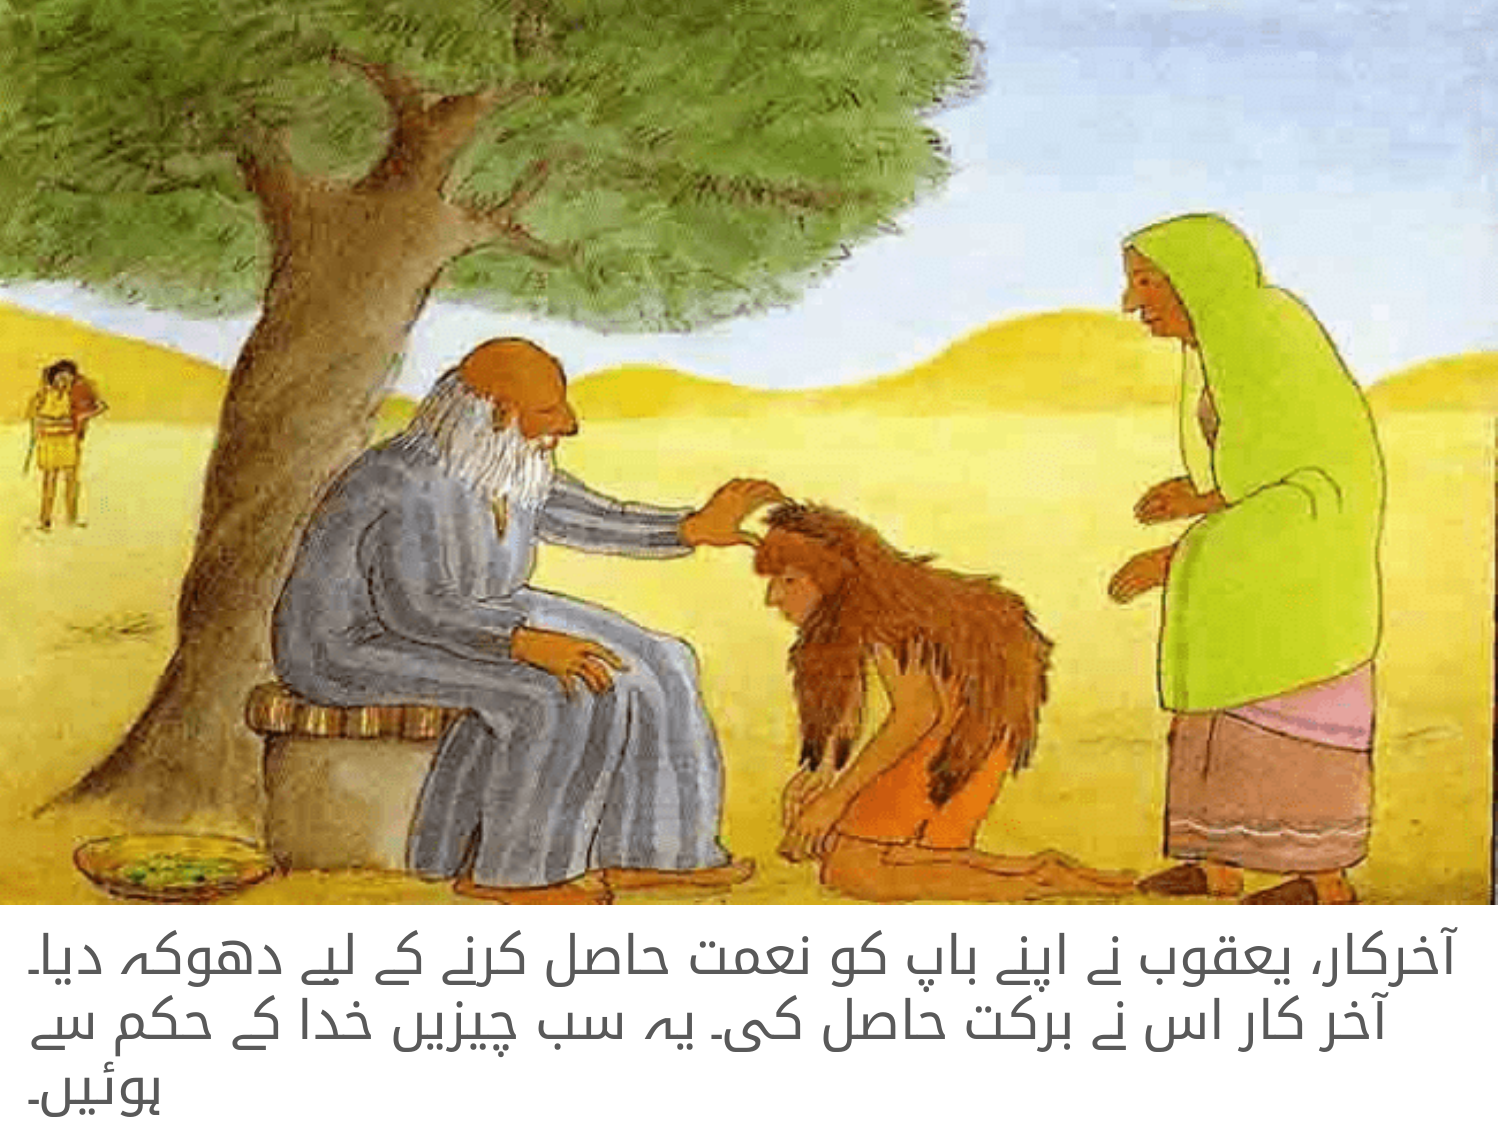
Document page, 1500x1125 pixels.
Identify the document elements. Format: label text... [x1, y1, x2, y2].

picture [0, 0, 1498, 906]
text_box آخرکار، یعقوب نے اپنے باپ کو نعمت حاصل کرنے کے لیے دھوکہ دیا۔ آخر کار اس نے برکت حاصل کی۔ یہ سب چیزیں خدا کے حکم سے ہوئیں۔ [14, 912, 1500, 1123]
